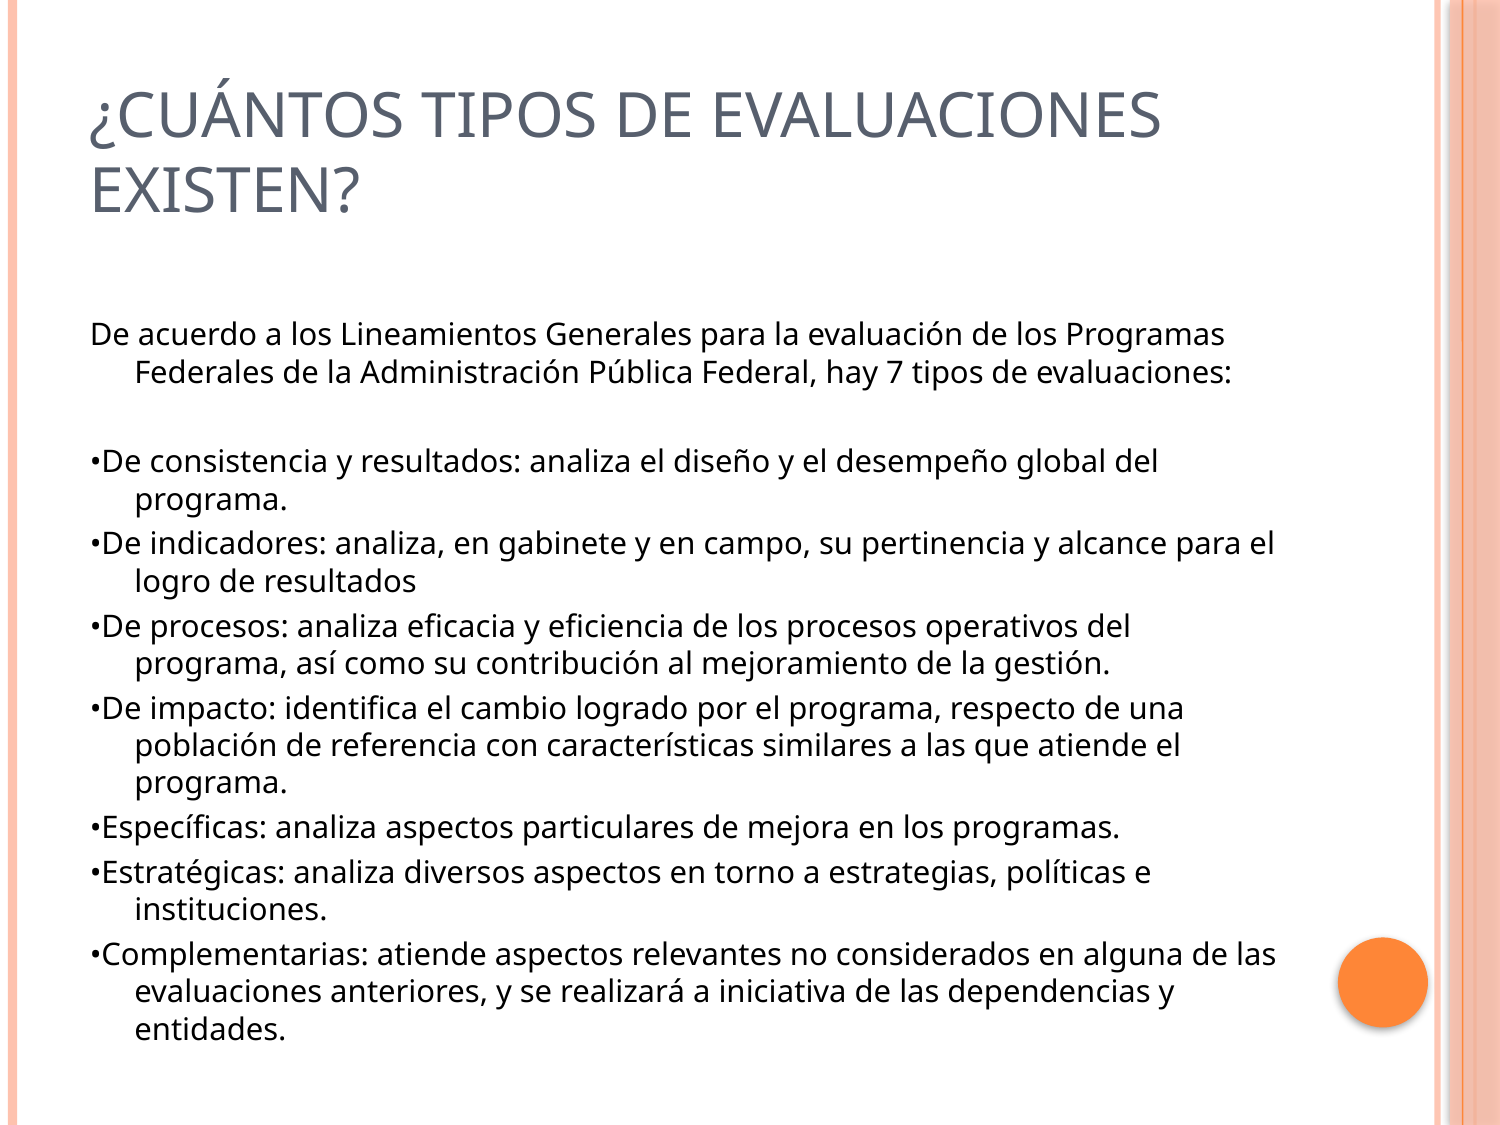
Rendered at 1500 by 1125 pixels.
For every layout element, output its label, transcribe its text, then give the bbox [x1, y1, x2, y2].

title ¿Cuántos tipos de evaluaciones existen? [75, 45, 1300, 233]
list De acuerdo a los Lineamientos Generales para la evaluación de los Programas Federales de la Administración Pública Federal, hay 7 tipos de evaluaciones: •De consistencia y resultados: analiza el diseño y el desempeño global del programa. •De indicadores: analiza, en gabinete y en campo, su pertinencia y alcance para el logro de resultados •De procesos: analiza eficacia y eficiencia de los procesos operativos del programa, así como su contribución al mejoramiento de la gestión. •De impacto: identifica el cambio logrado por el programa, respecto de una población de referencia con características similares a las que atiende el programa. •Específicas: analiza aspectos particulares de mejora en los programas. •Estratégicas: analiza diversos aspectos en torno a estrategias, políticas e instituciones. •Complementarias: atiende aspectos relevantes no considerados en alguna de las evaluaciones anteriores, y se realizará a iniciativa de las dependencias y entidades. [75, 262, 1300, 1062]
